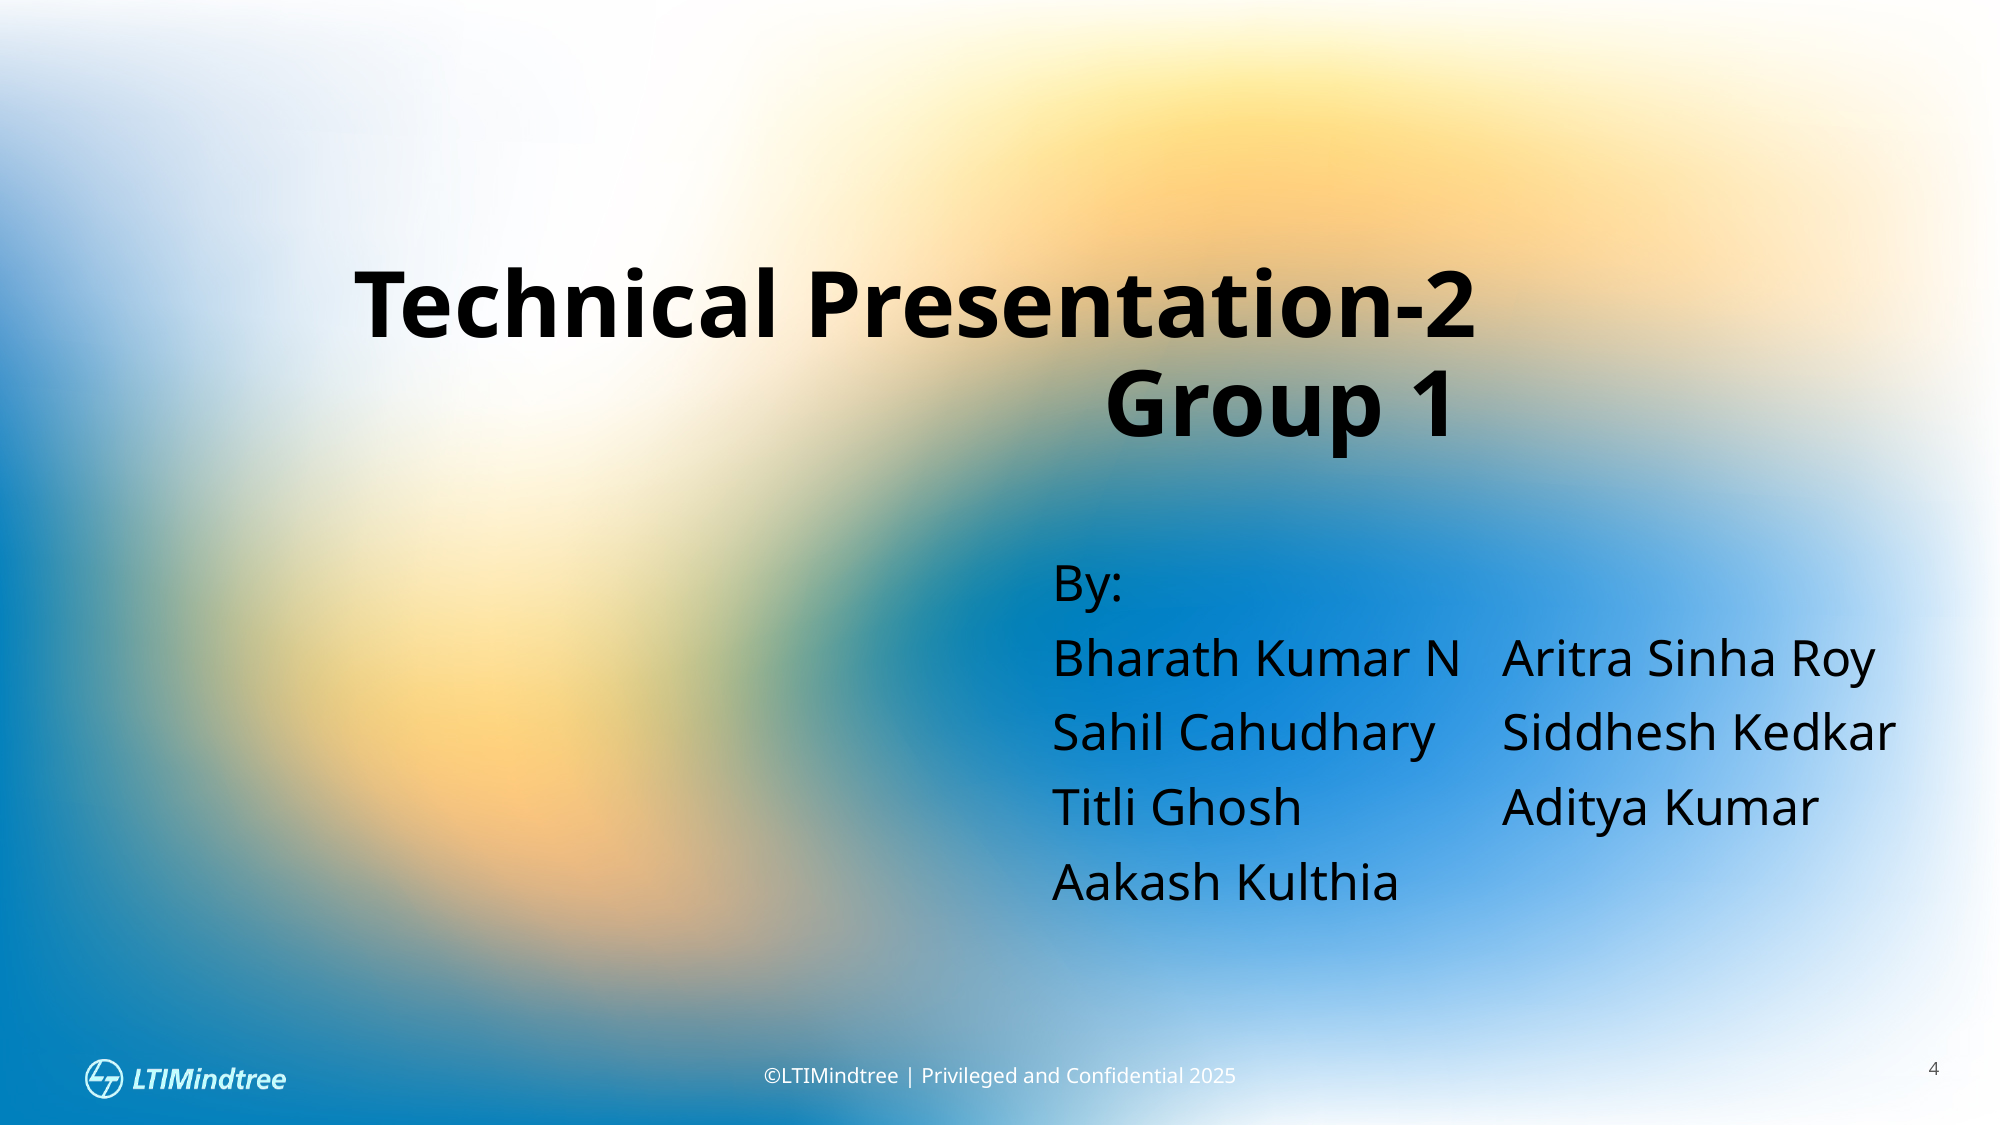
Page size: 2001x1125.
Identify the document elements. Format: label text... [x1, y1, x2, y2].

picture [223, 1077, 229, 1085]
title Technical Presentation-2 Group 1 [338, 153, 1580, 464]
picture [0, 0, 2000, 1125]
list By: Bharath Kumar N Aritra Sinha Roy Sahil Cahudhary Siddhesh Kedkar Titli Ghosh Aditya Kumar Aakash Kulthia [1037, 550, 2000, 1047]
